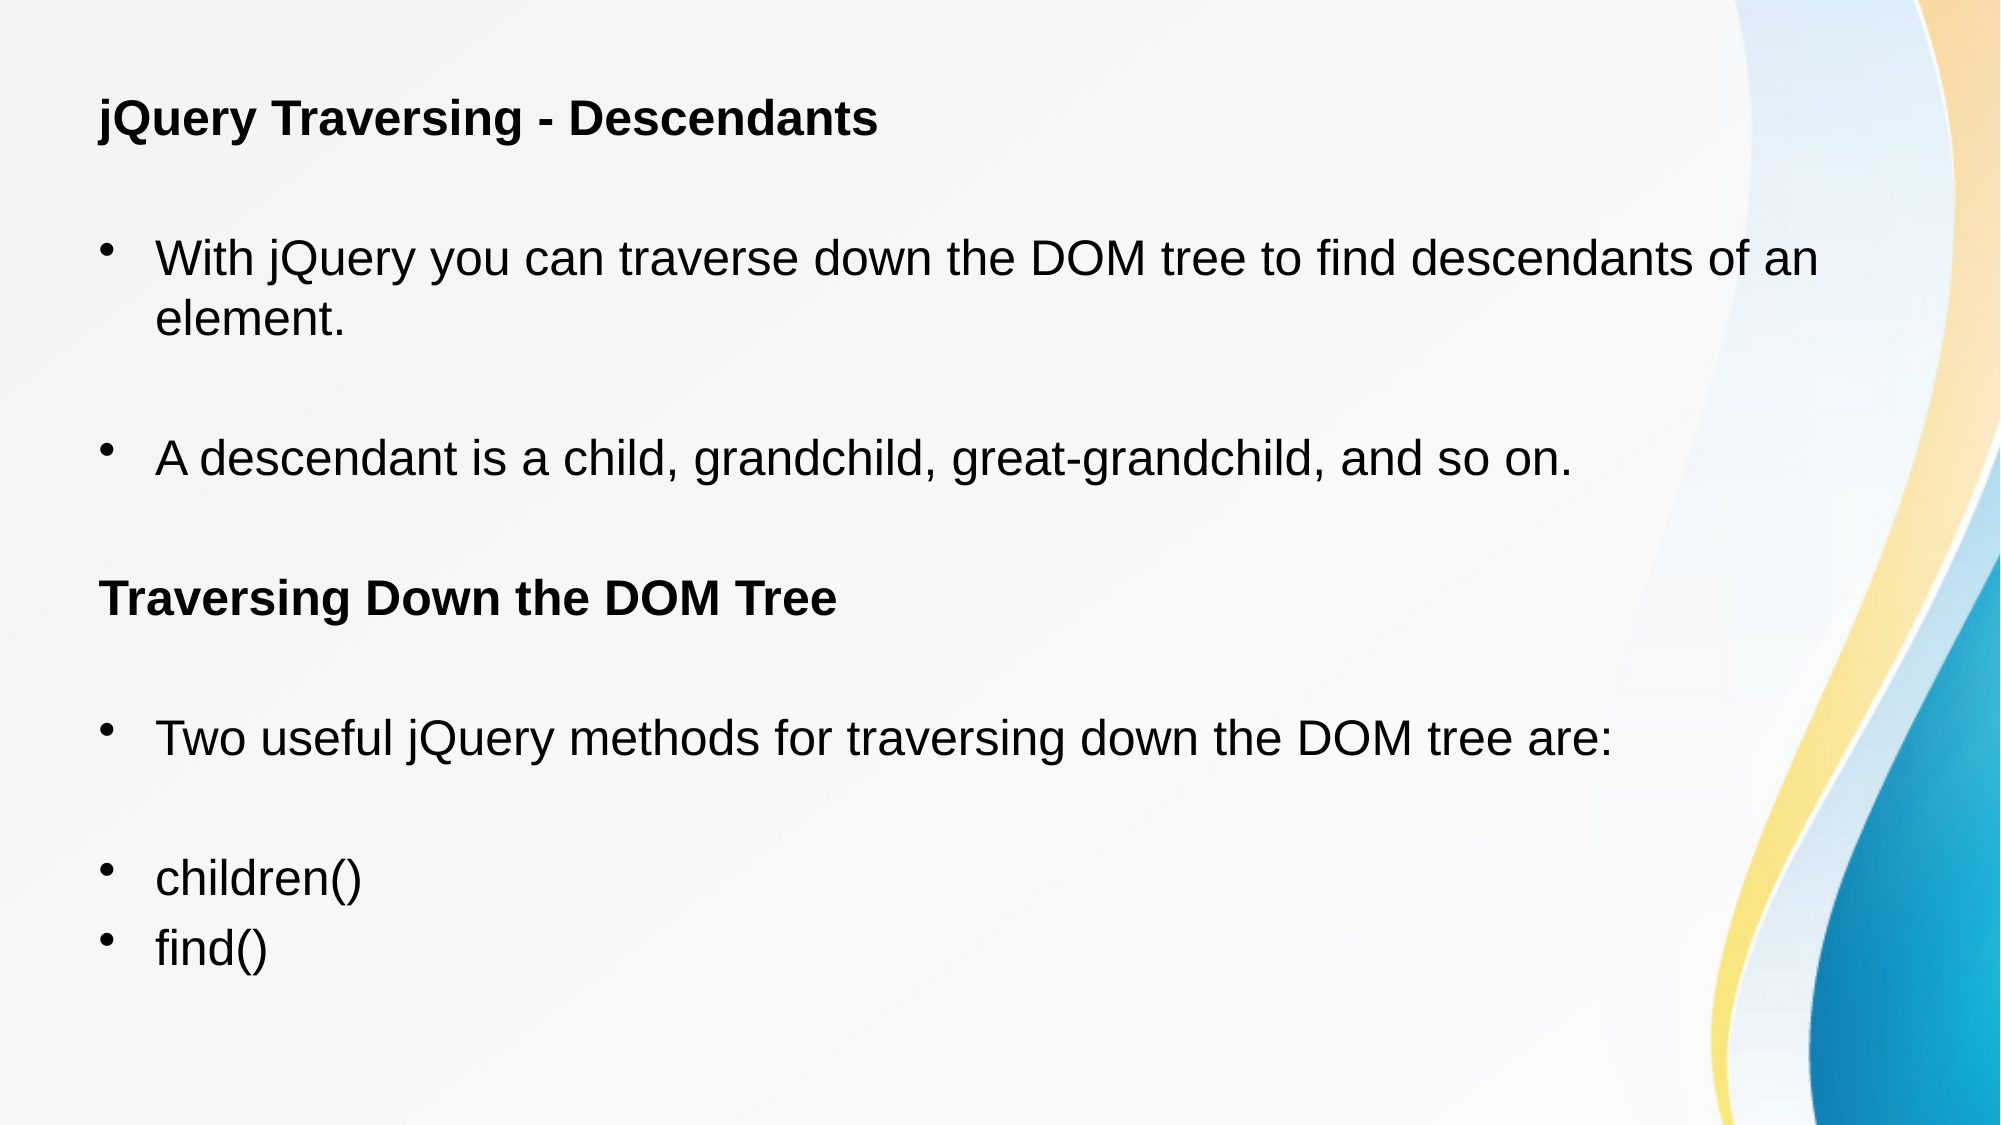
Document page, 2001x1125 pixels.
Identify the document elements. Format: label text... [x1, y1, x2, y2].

list jQuery Traversing - Descendants With jQuery you can traverse down the DOM tree to find descendants of an element. A descendant is a child, grandchild, great-grandchild, and so on. Traversing Down the DOM Tree Two useful jQuery methods for traversing down the DOM tree are: children() find() [83, 78, 1885, 1103]
picture [0, 0, 2001, 1125]
